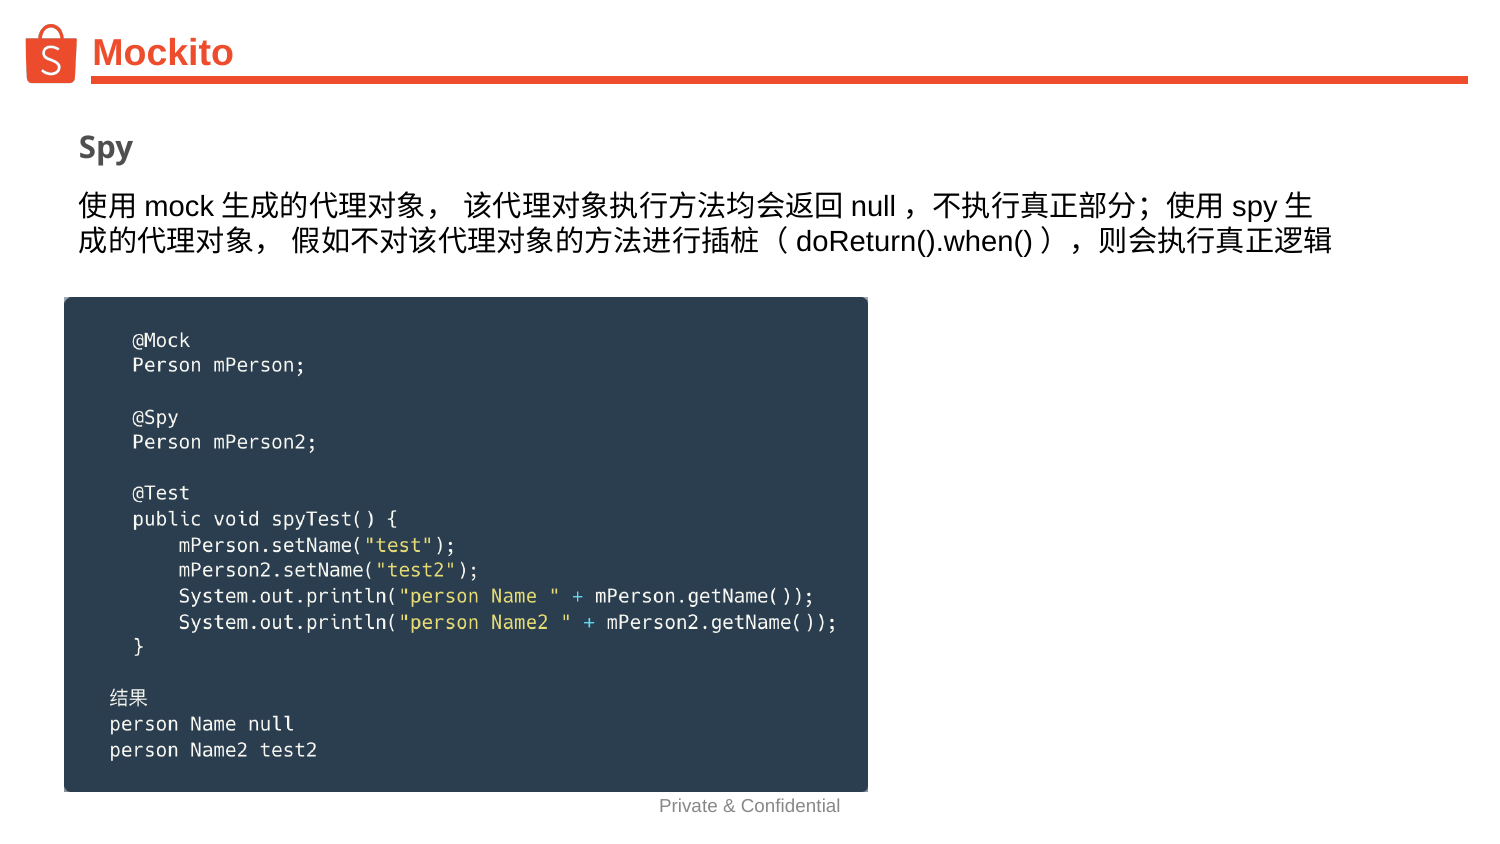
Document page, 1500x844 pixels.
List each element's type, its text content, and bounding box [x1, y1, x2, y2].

title Mockito [84, 10, 1406, 82]
picture [25, 24, 81, 86]
text_box 使用mock生成的代理对象， 该代理对象执行方法均会返回null，不执行真正部分；使用spy生成的代理对象， 假如不对该代理对象的方法进行插桩（doReturn().when()），则会执行真正逻辑 [63, 172, 1349, 273]
text_box Spy [63, 97, 1386, 180]
picture [63, 297, 868, 792]
